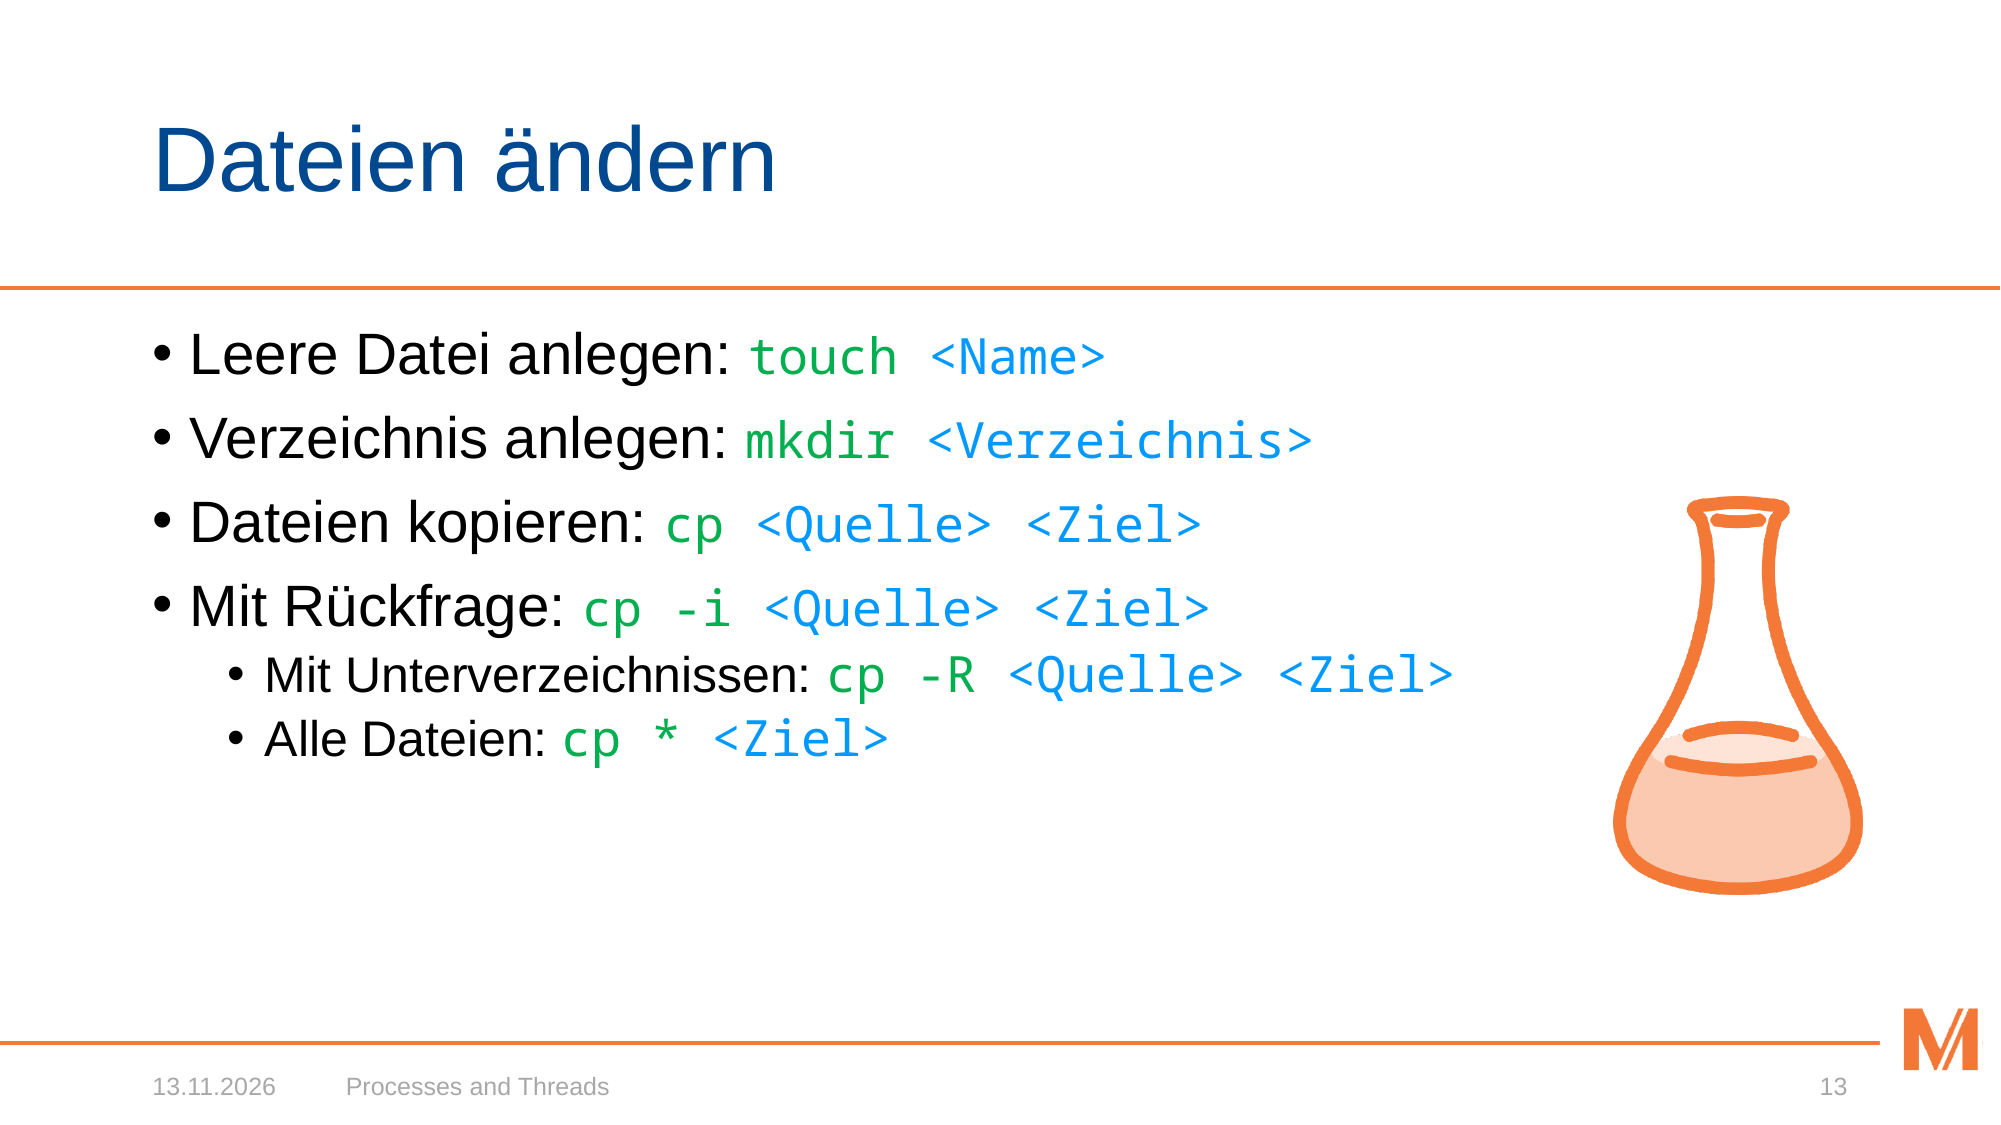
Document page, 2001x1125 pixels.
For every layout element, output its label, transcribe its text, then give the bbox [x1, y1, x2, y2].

picture [1879, 989, 1982, 1097]
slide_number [137, 1055, 313, 1116]
picture [1613, 496, 1863, 895]
slide_number 13 [1743, 1055, 1863, 1116]
title Dateien ändern [137, 59, 1863, 264]
footer Processes and Threads [330, 1055, 1721, 1116]
list Leere Datei anlegen: touch <Name> Verzeichnis anlegen: mkdir <Verzeichnis> Dateien kopieren: cp <Quelle> <Ziel> Mit Rückfrage: cp -i <Quelle> <Ziel> Mit Unterverzeichnissen: cp -R <Quelle> <Ziel> Alle Dateien: cp * <Ziel> [137, 316, 1552, 1014]
